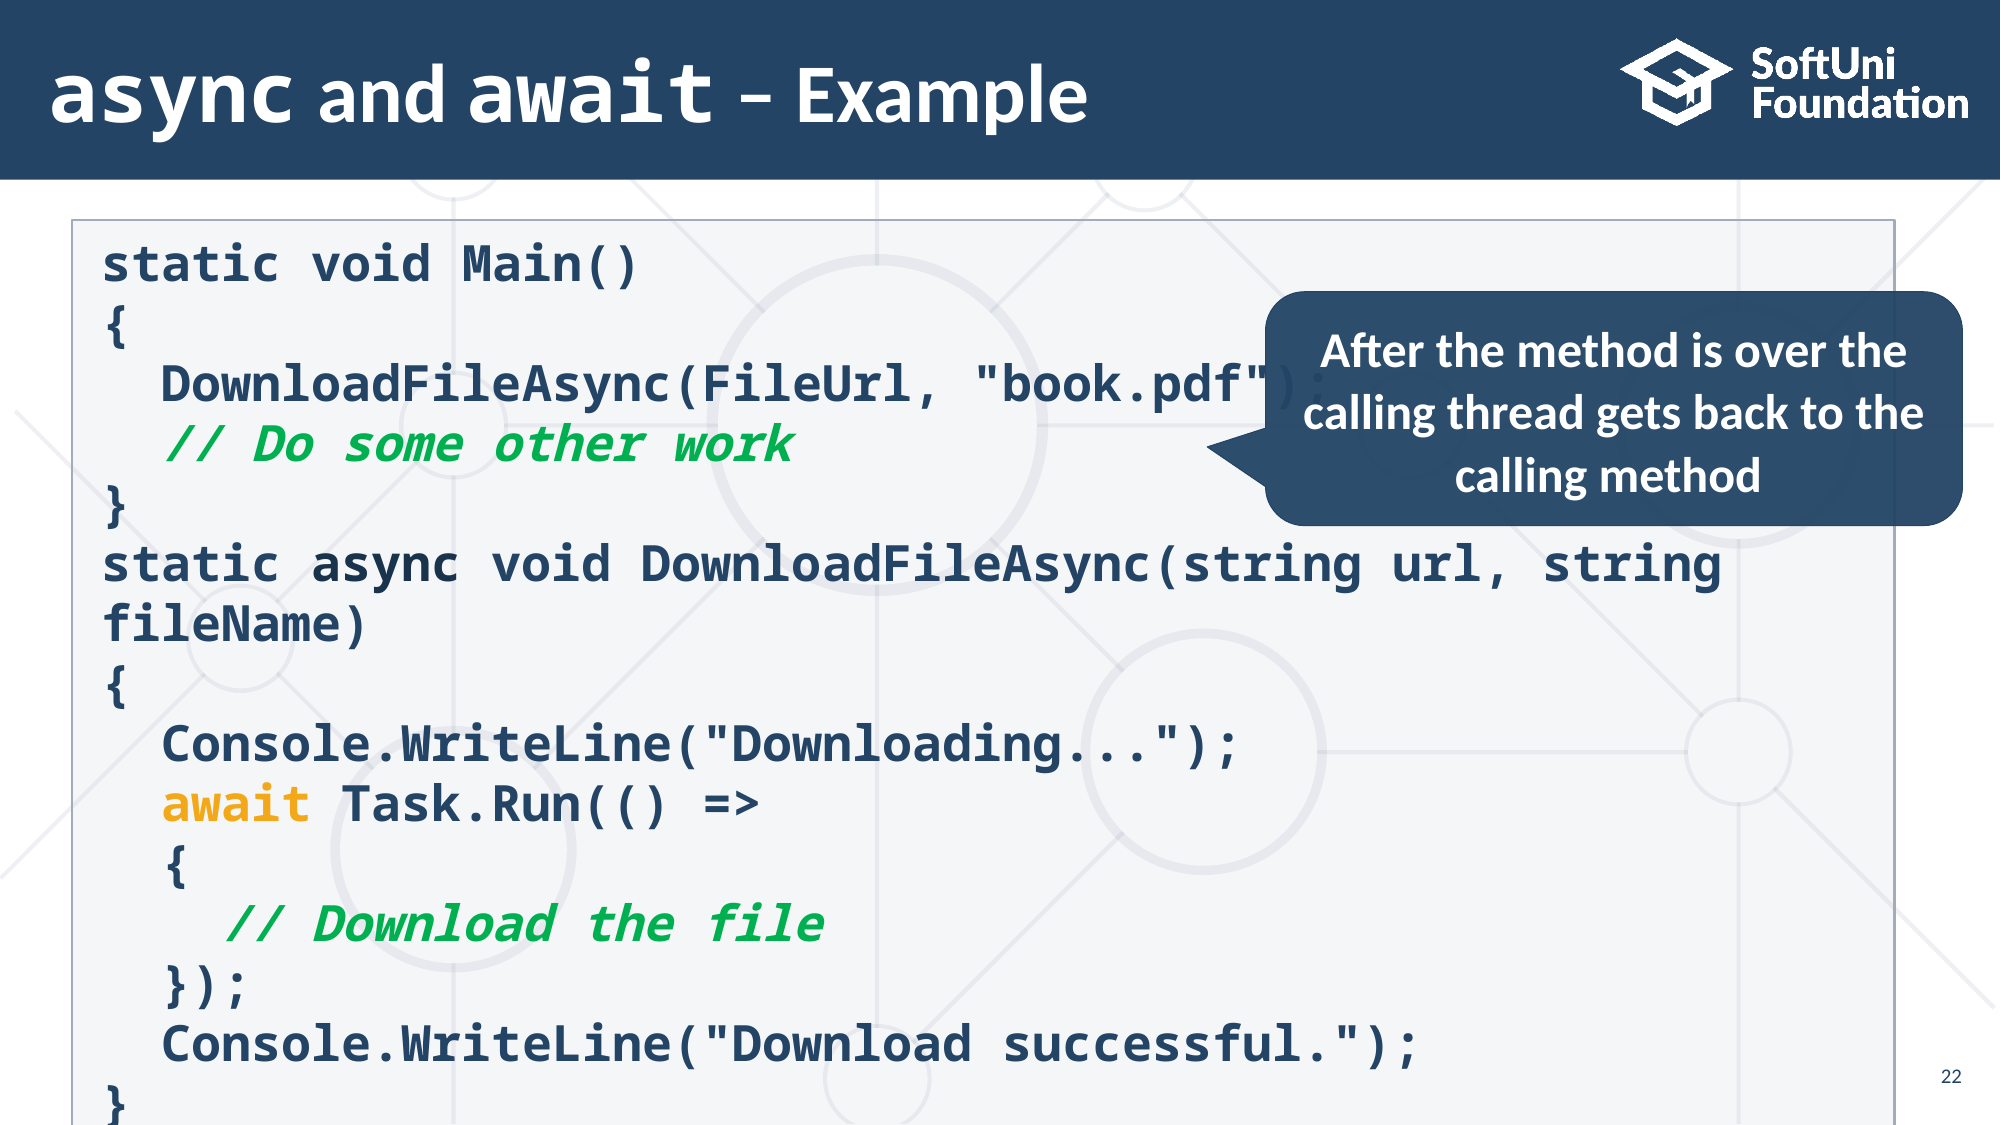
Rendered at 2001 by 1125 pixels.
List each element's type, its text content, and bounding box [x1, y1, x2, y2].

text_box static void Main() { DownloadFileAsync(FileUrl, "book.pdf"); // Do some other work } static async void DownloadFileAsync(string url, string fileName) { Console.WriteLine("Downloading..."); await Task.Run(() => { // Download the file }); Console.WriteLine("Download successful."); } [71, 220, 1895, 1125]
text_box After the method is over the calling thread gets back to the calling method [1207, 291, 1963, 526]
title async and await – Example [31, 16, 1591, 162]
picture [1619, 38, 1968, 126]
slide_number 22 [1897, 1049, 1968, 1101]
